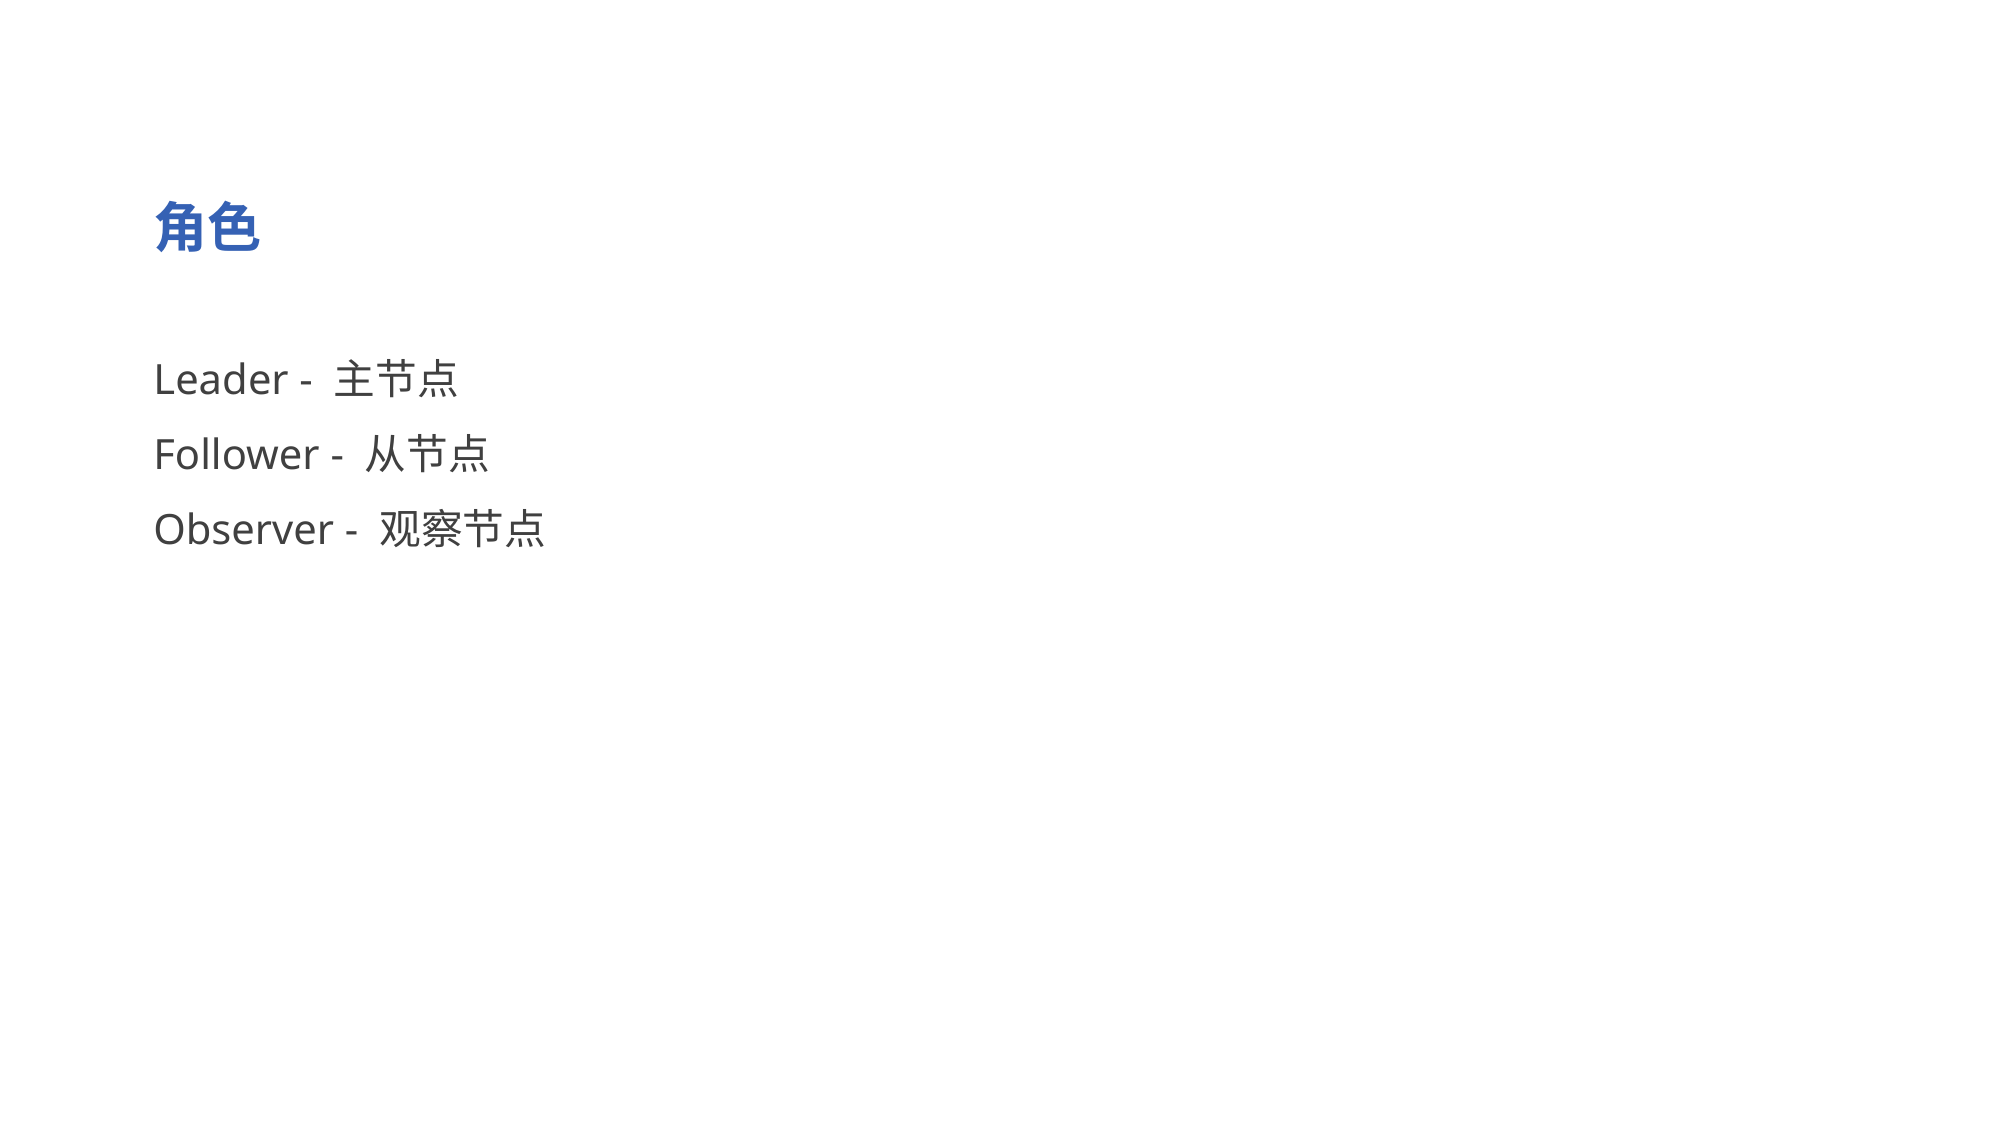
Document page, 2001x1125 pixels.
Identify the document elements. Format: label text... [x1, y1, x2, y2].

text_box 角色 [138, 185, 944, 266]
text_box Leader - 主节点 Follower - 从节点 Observer - 观察节点 [138, 320, 1709, 560]
